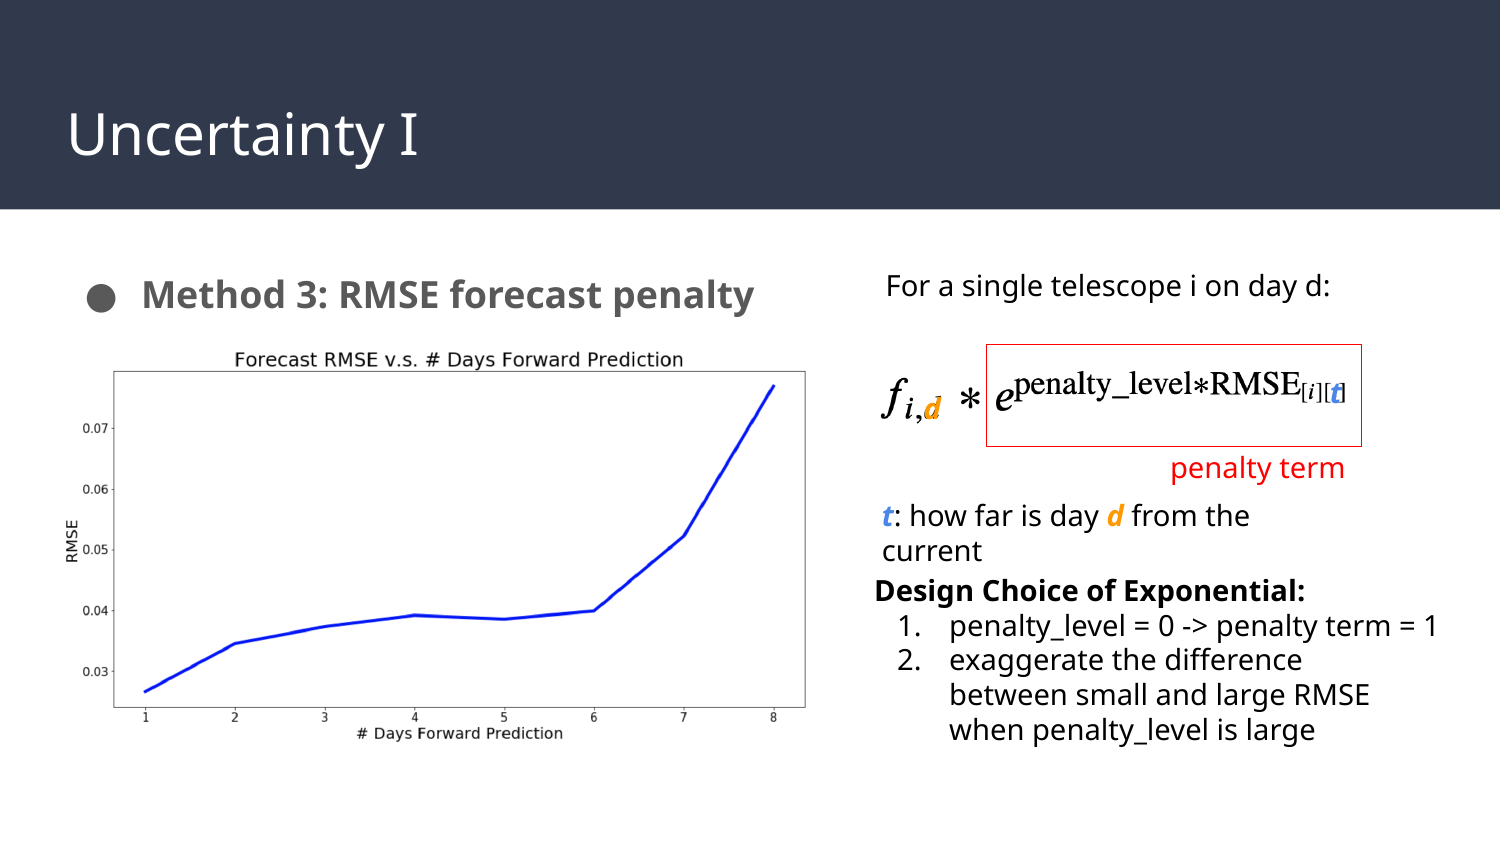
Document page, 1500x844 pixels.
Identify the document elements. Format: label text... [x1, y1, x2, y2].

title Uncertainty I [51, 82, 1449, 185]
text_box Design Choice of Exponential: penalty_level = 0 -> penalty term = 1 exaggerate the difference between small and large RMSE when penalty_level is large [859, 556, 1475, 823]
text_box Method 3: RMSE forecast penalty [51, 256, 792, 347]
picture [54, 346, 819, 749]
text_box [864, 350, 1500, 502]
text_box For a single telescope i on day d: [870, 251, 1374, 349]
text_box [986, 344, 1362, 349]
text_box penalty term [1155, 510, 1377, 556]
text_box t: how far is day d from the current [866, 510, 1155, 556]
